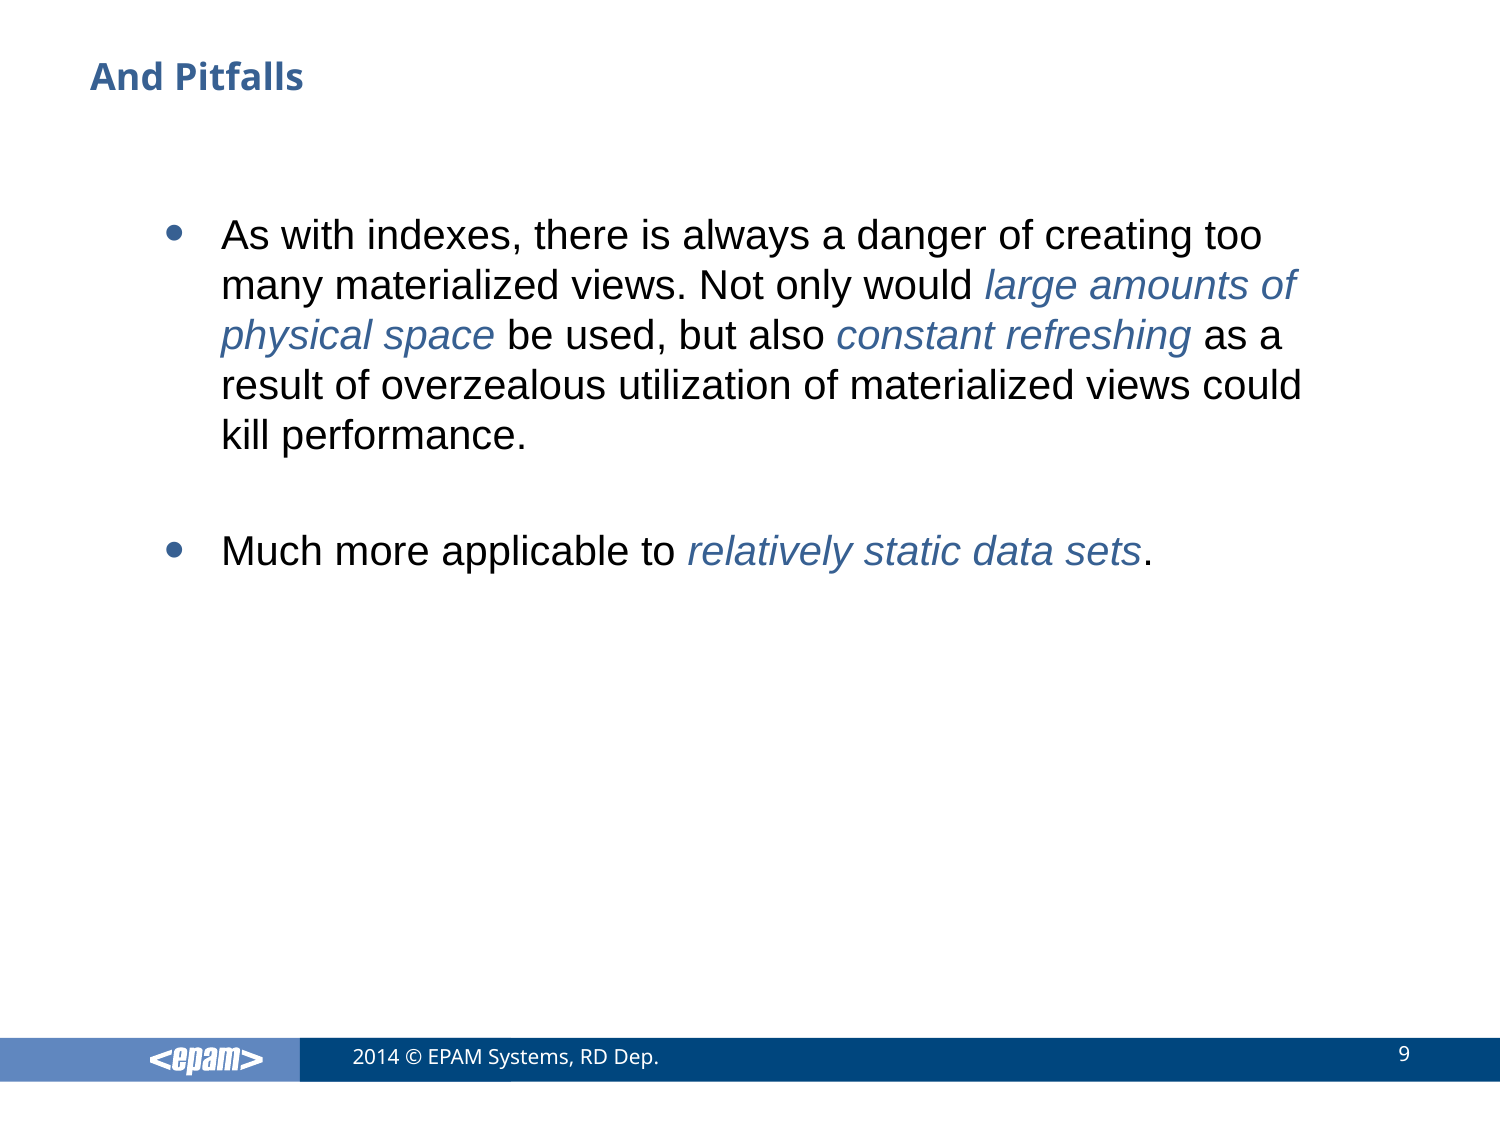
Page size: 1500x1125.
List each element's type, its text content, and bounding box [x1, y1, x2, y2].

footer 2014 © EPAM Systems, RD Dep. [337, 1028, 738, 1088]
title And Pitfalls [75, 45, 1425, 163]
slide_number 9 [1262, 1025, 1425, 1085]
list As with indexes, there is always a danger of creating too many materialized views. Not only would large amounts of physical space be used, but also constant refreshing as a result of overzealous utilization of materialized views could kill performance. Much more applicable to relatively static data sets. [150, 200, 1350, 988]
